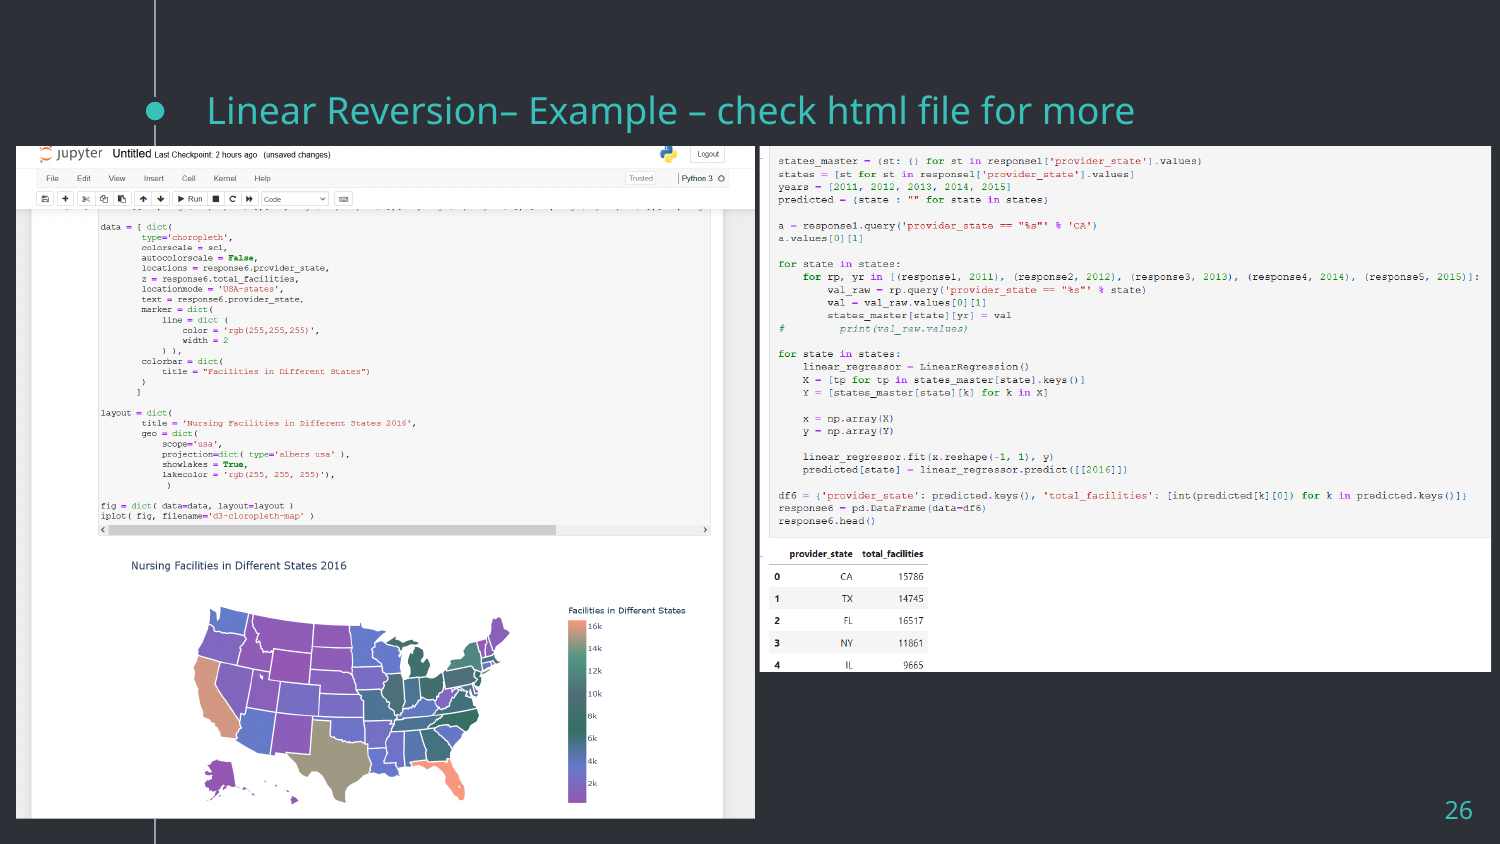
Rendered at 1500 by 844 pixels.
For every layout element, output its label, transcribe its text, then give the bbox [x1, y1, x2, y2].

title Linear Reversion– Example – check html file for more [191, 90, 1317, 146]
slide_number 26 [1398, 779, 1489, 832]
picture [15, 146, 755, 819]
picture [759, 146, 1492, 673]
